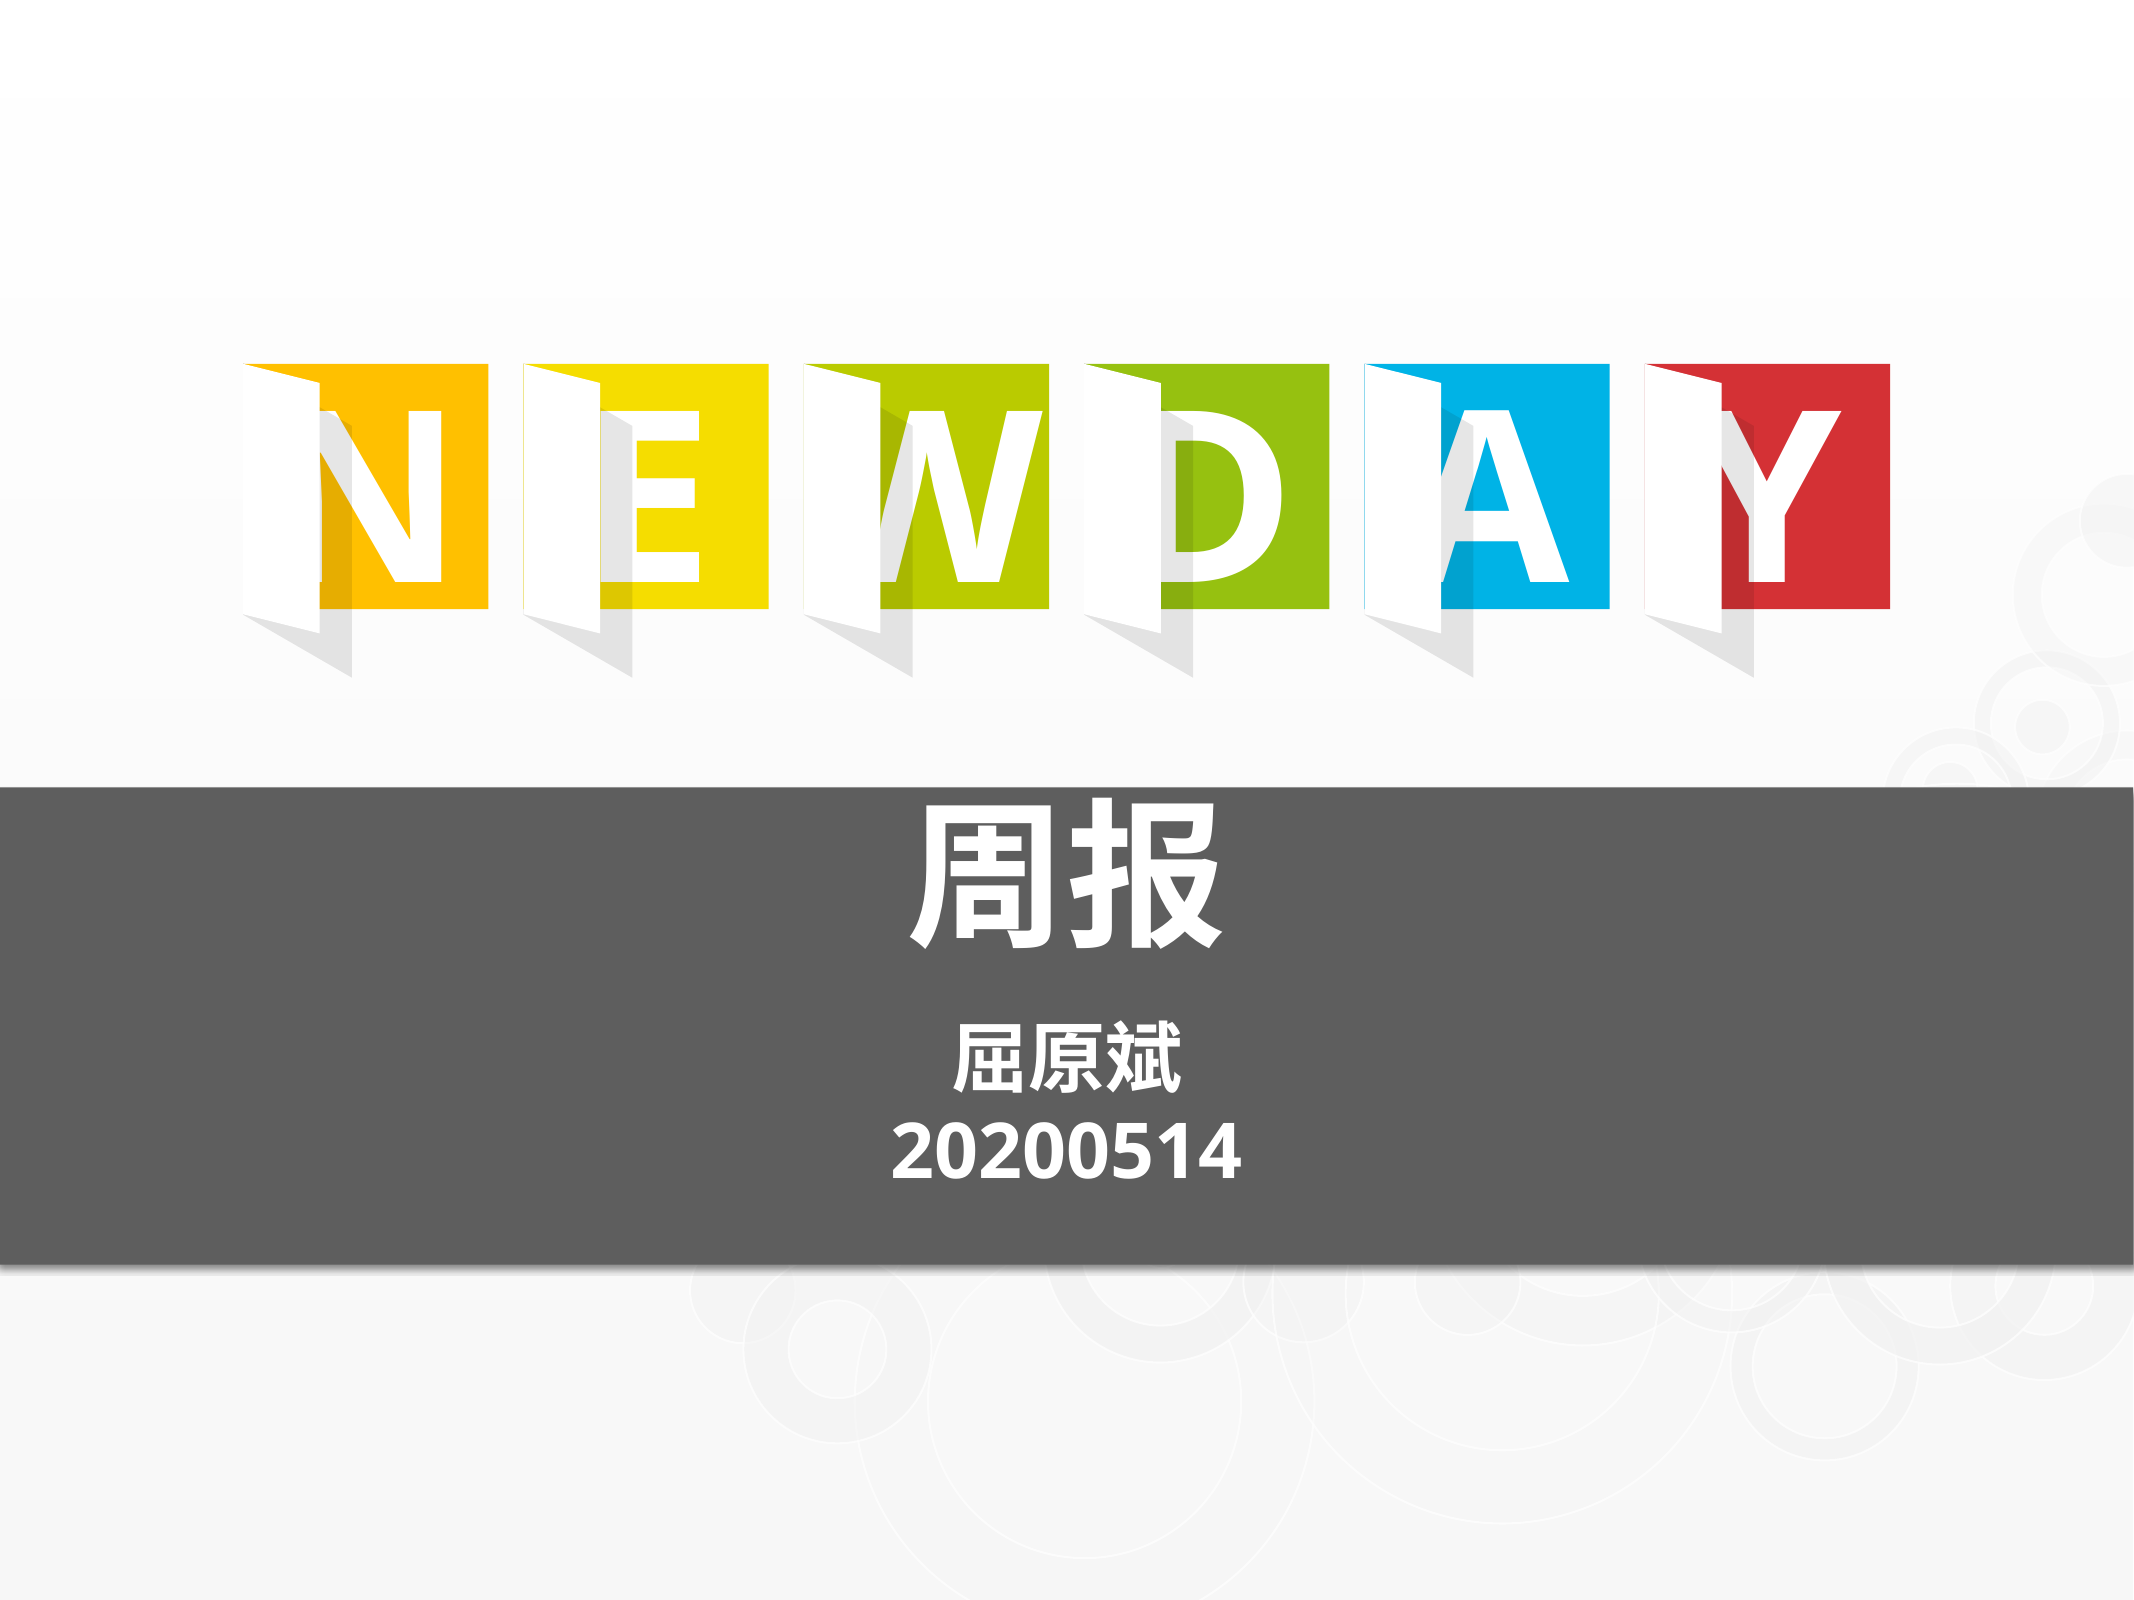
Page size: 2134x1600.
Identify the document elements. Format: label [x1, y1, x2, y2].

text_box [0, 787, 2134, 1265]
text_box [242, 334, 1891, 678]
